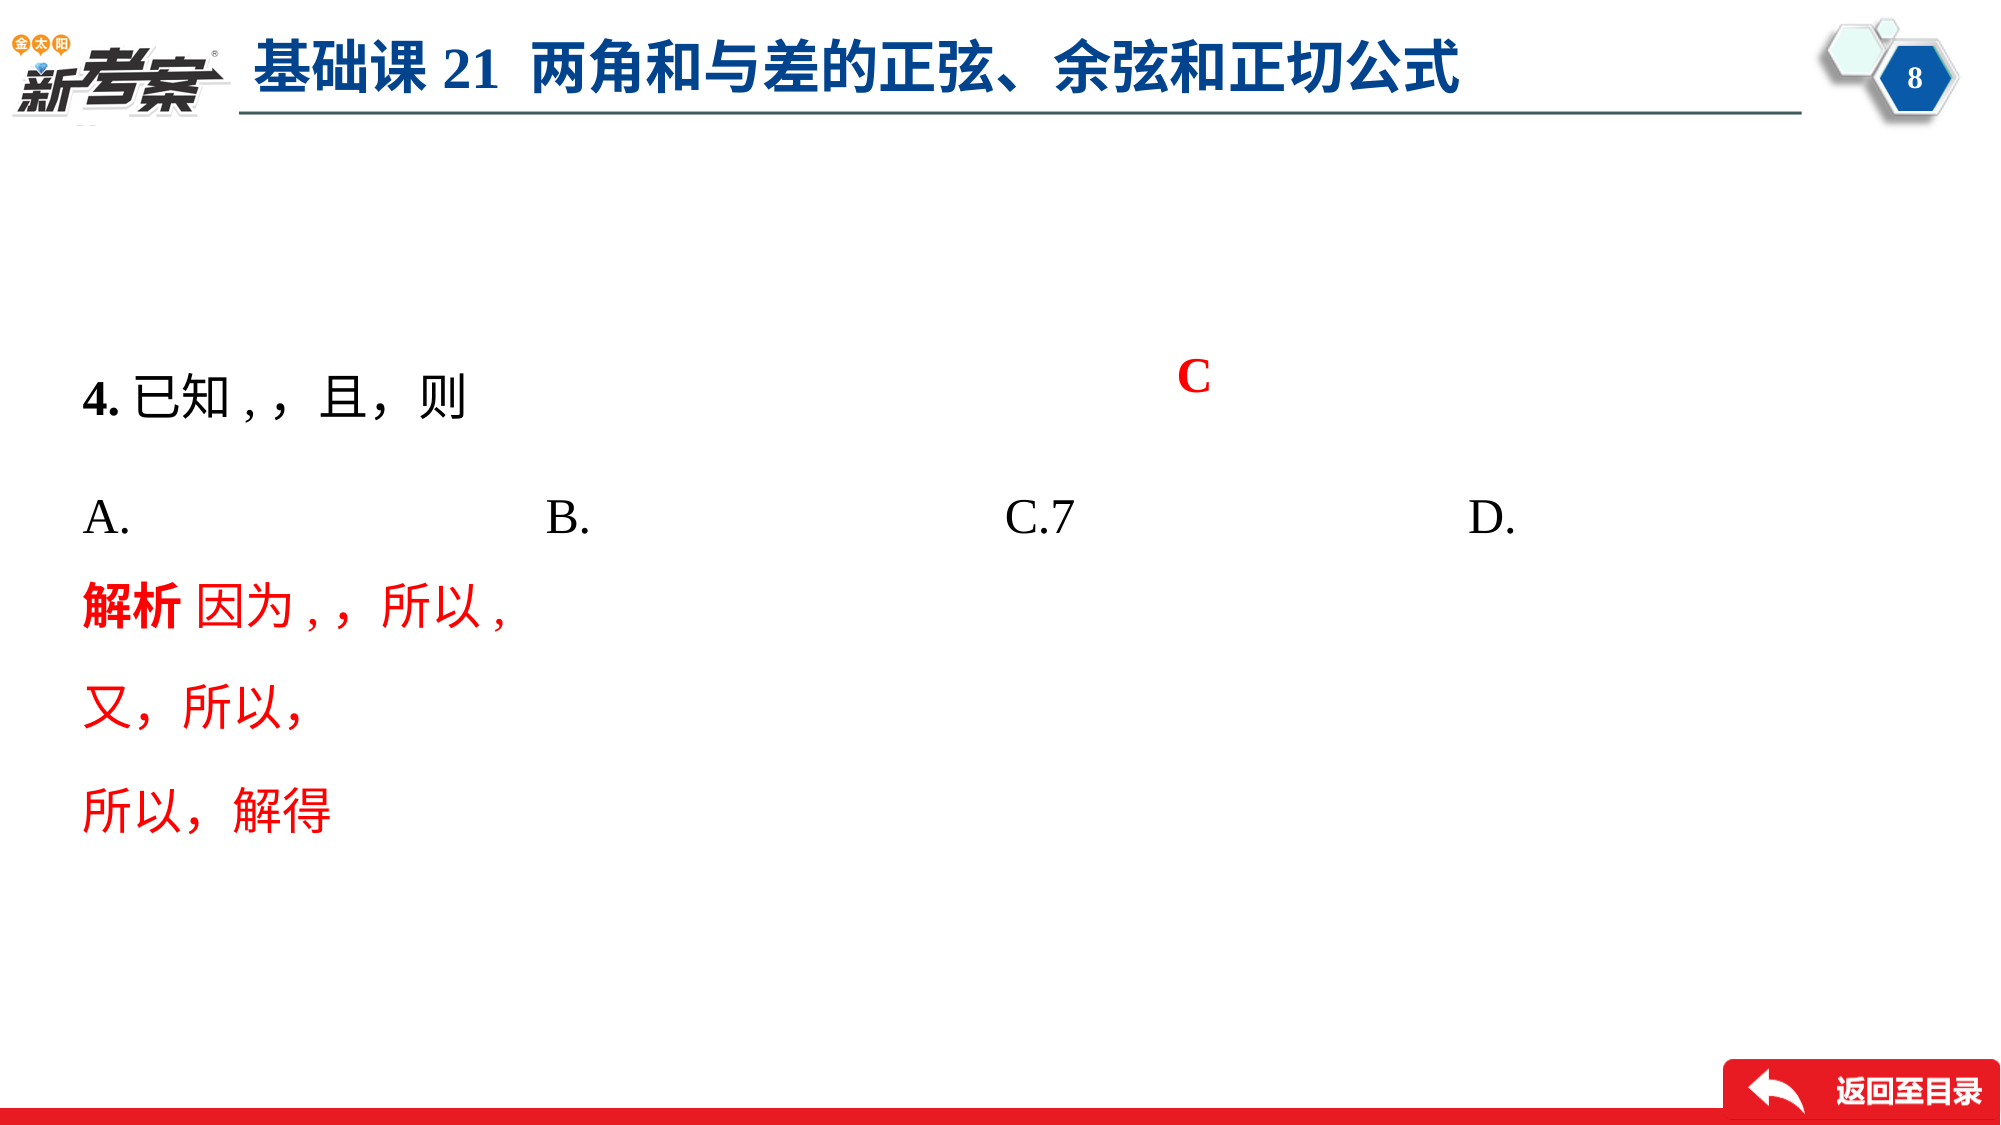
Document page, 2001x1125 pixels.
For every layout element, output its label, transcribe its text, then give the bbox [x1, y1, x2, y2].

picture [0, 0, 2001, 1125]
text_box C [1158, 342, 1231, 401]
